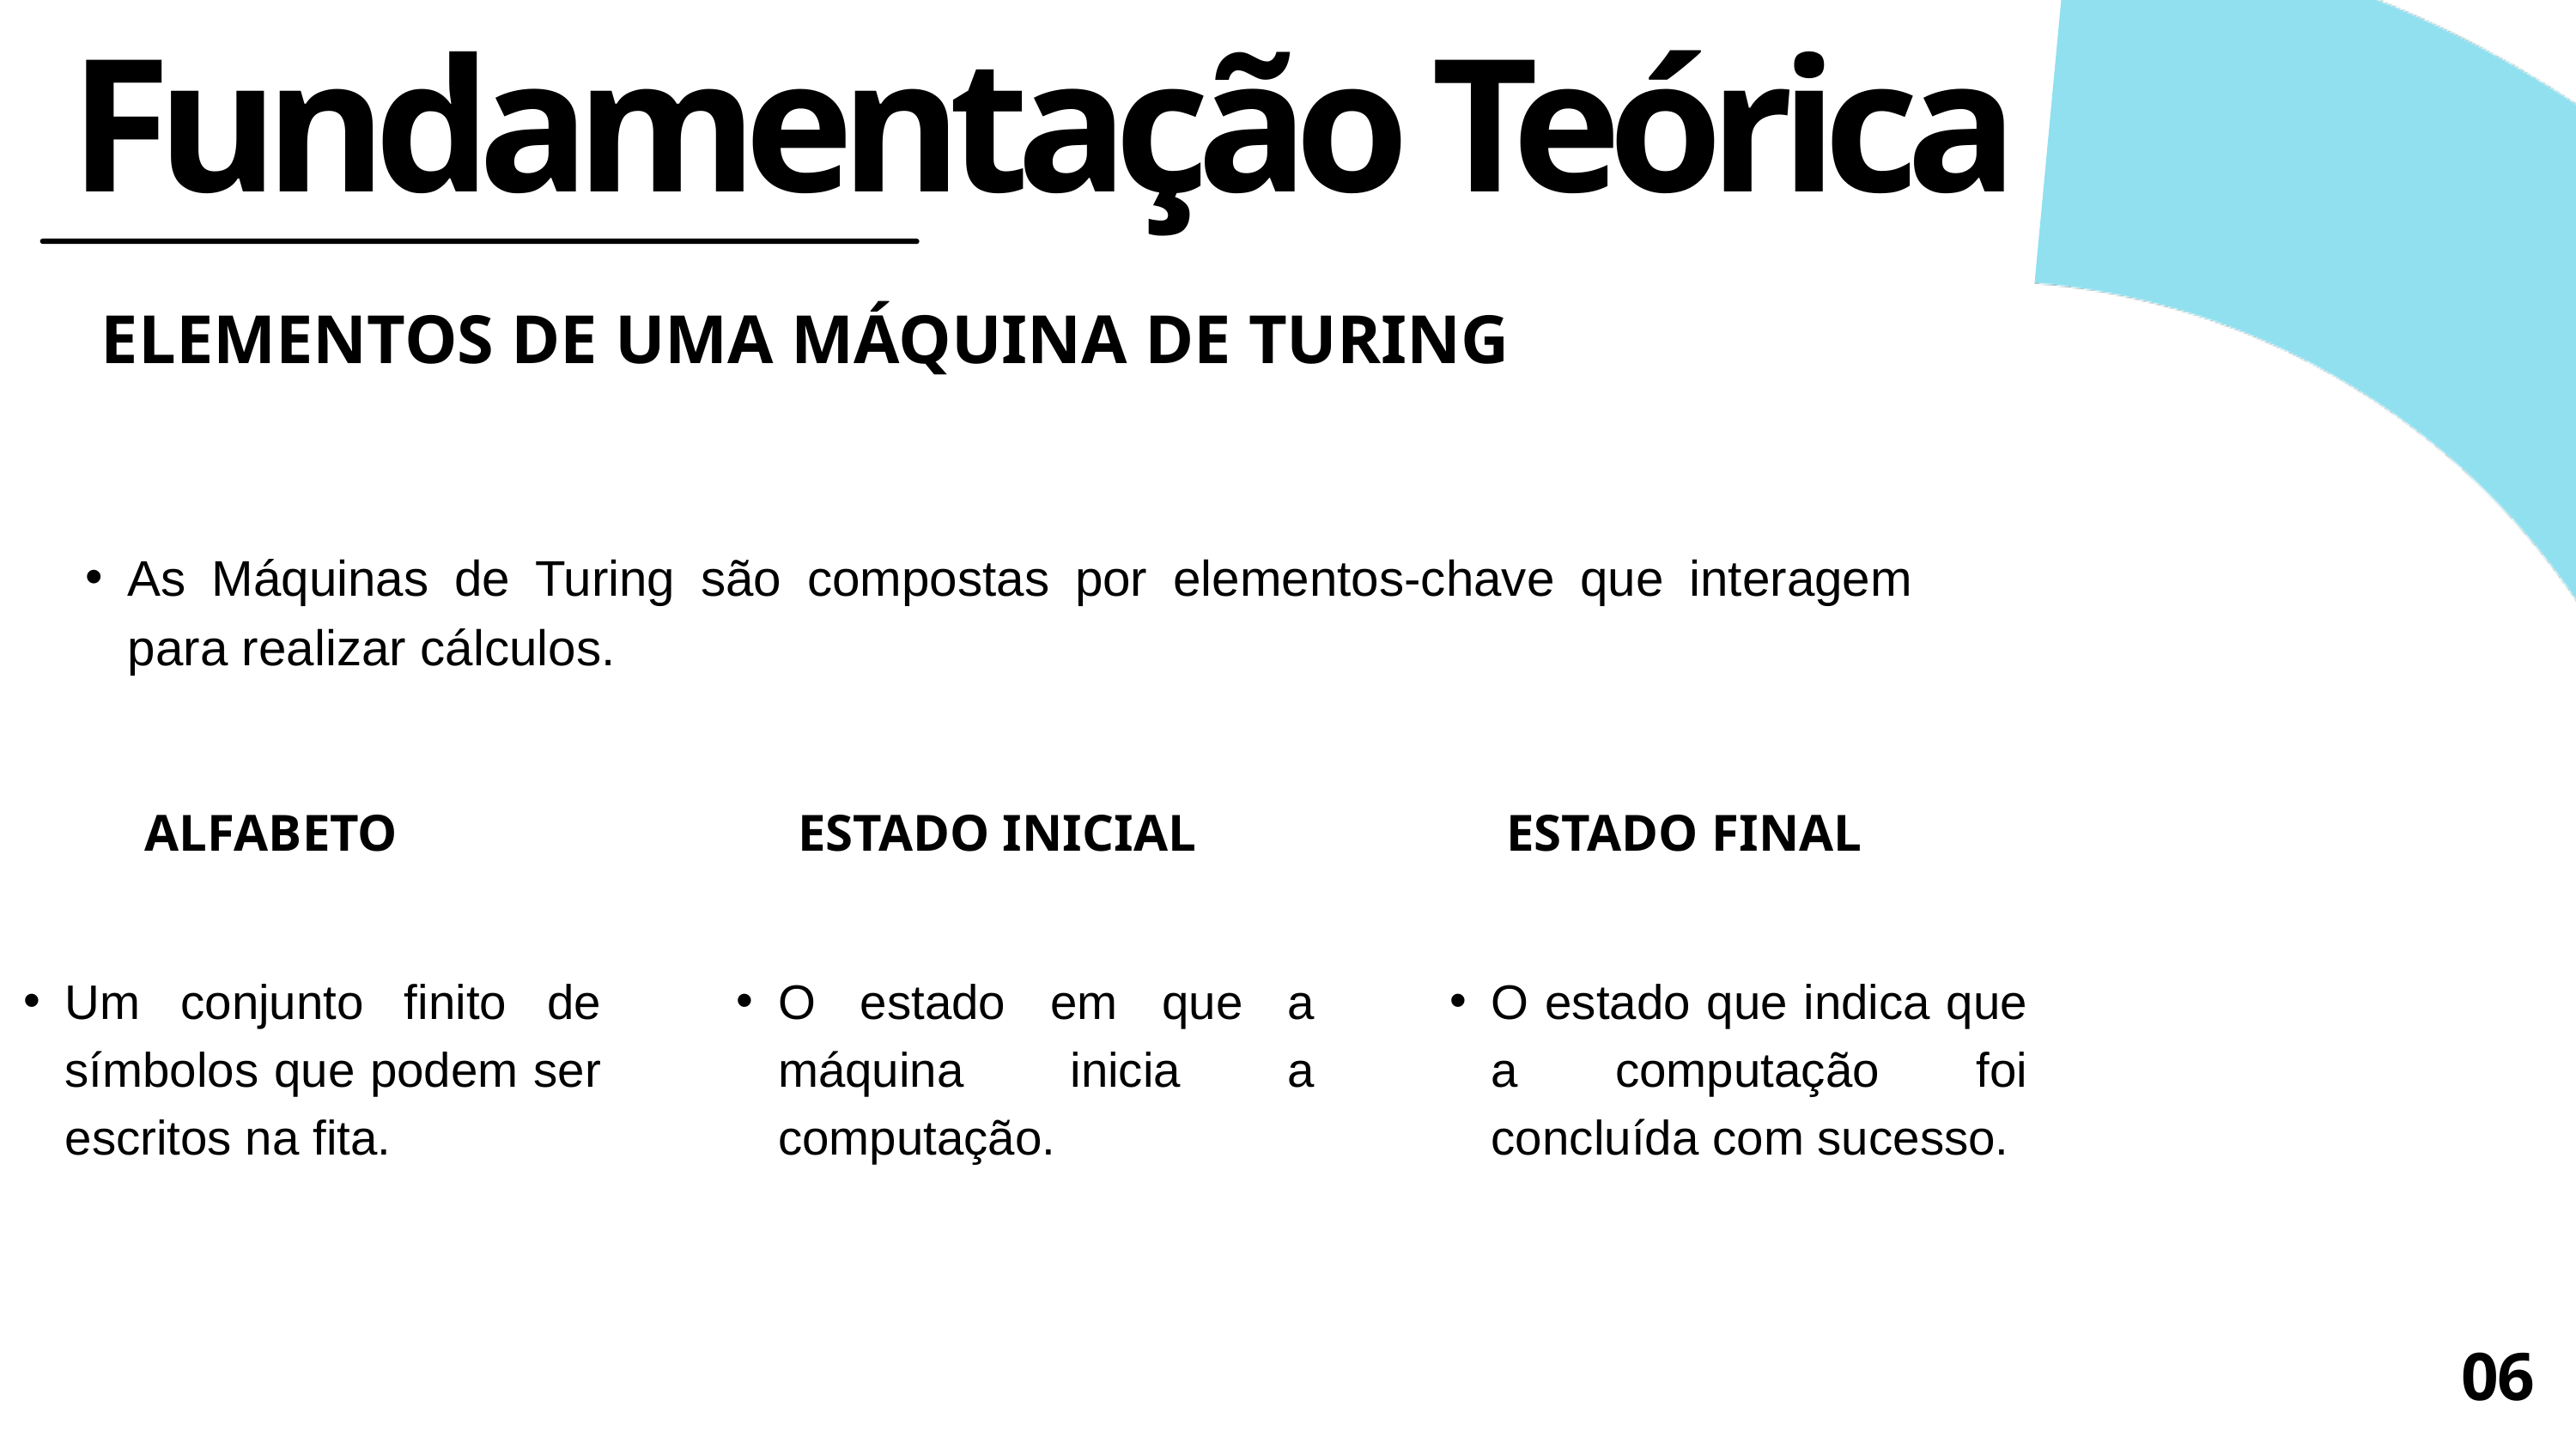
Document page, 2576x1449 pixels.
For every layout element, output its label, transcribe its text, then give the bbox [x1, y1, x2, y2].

text_box 06 [2395, 1310, 2536, 1414]
text_box Um conjunto finito de símbolos que podem ser escritos na fita. [0, 961, 603, 1234]
text_box ALFABETO [144, 805, 504, 861]
text_box ELEMENTOS DE UMA MÁQUINA DE TURING [100, 303, 1551, 378]
text_box ESTADO FINAL [1506, 805, 1915, 861]
text_box O estado que indica que a computação foi concluída com sucesso. [1408, 961, 2029, 1234]
text_box Fundamentação Teórica [70, 57, 2056, 229]
text_box O estado em que a máquina inicia a computação. [695, 961, 1315, 1234]
text_box ESTADO INICIAL [798, 805, 1212, 861]
text_box [1975, 0, 2576, 970]
text_box As Máquinas de Turing são compostas por elementos-chave que interagem para realizar cálculos. [42, 536, 1915, 747]
